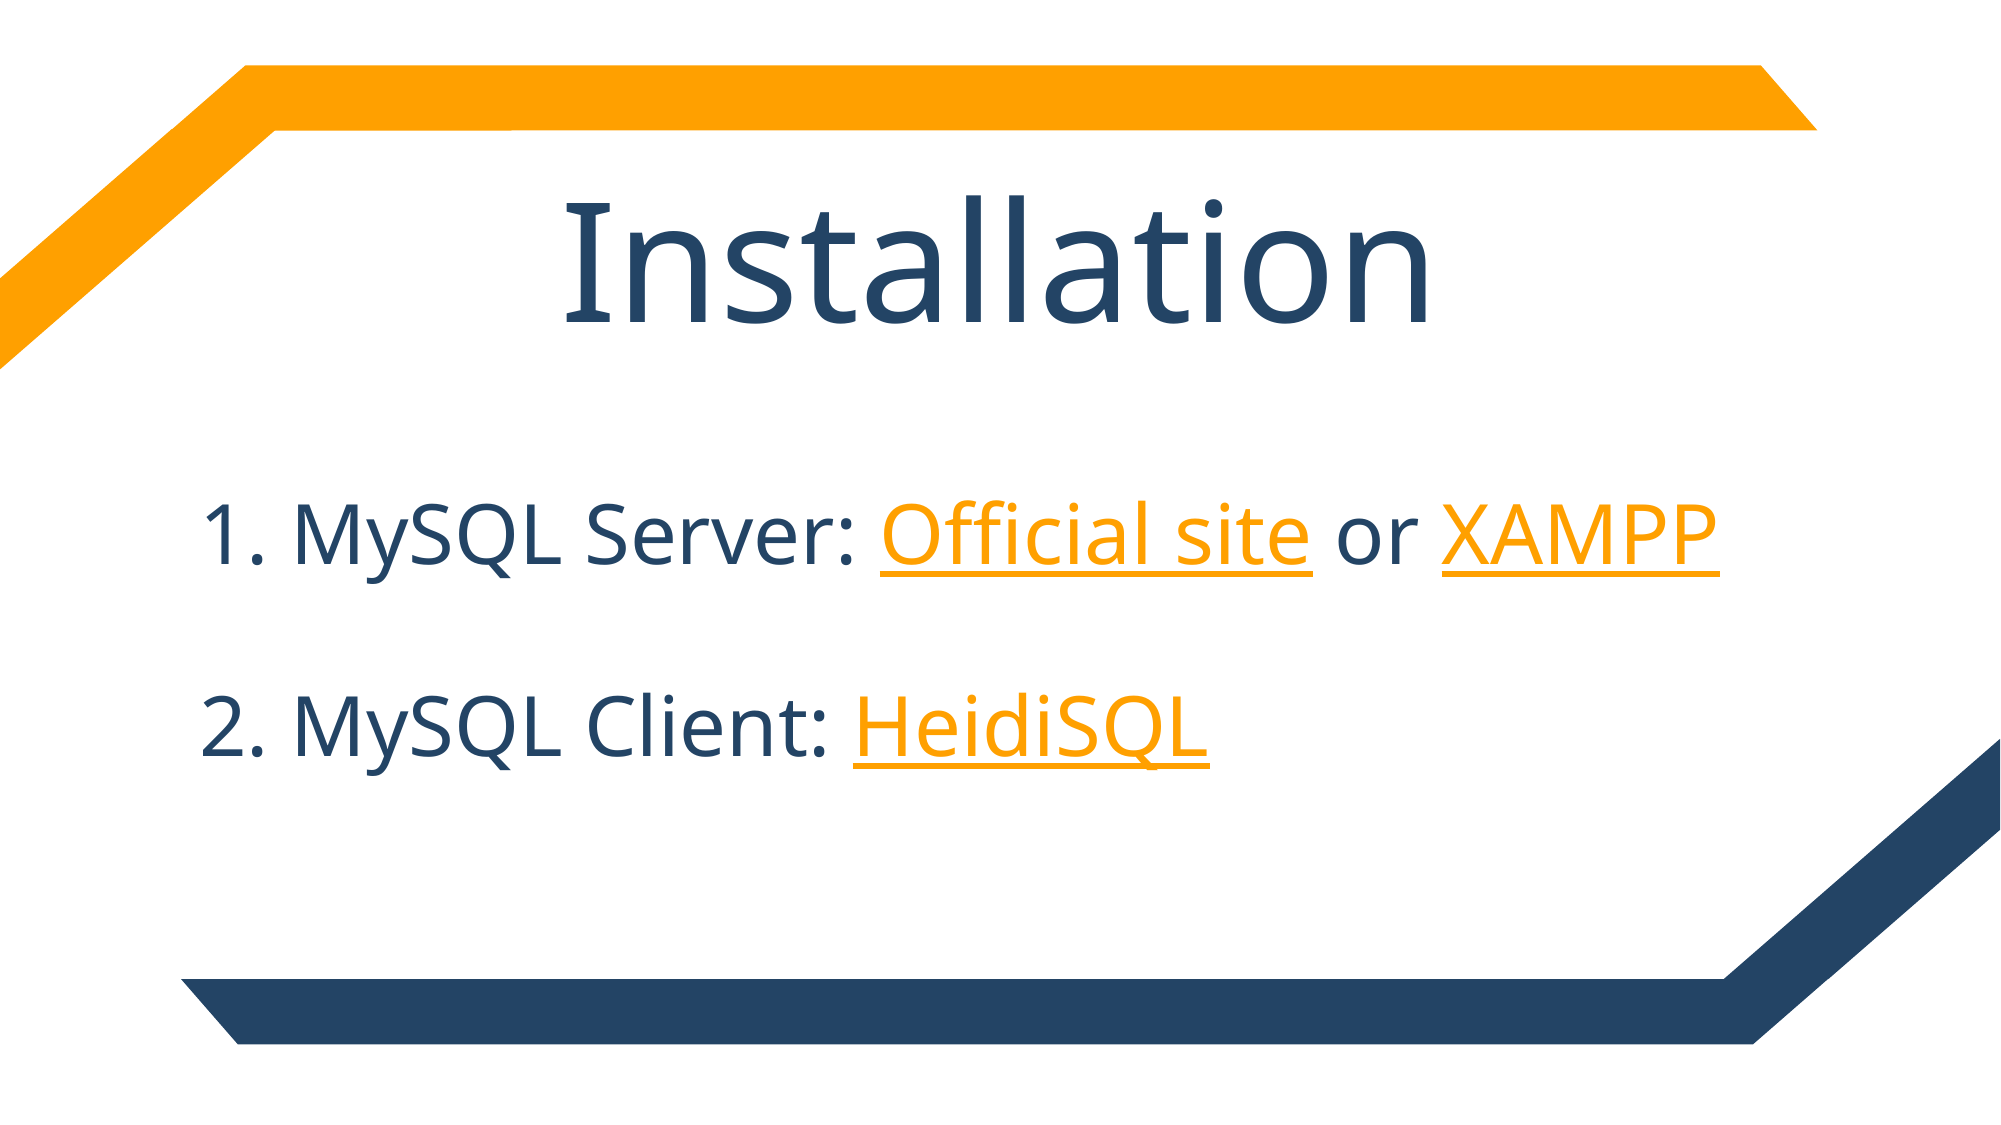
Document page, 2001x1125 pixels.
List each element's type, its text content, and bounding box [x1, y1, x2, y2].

list Installation [0, 161, 2000, 376]
text_box 1. MySQL Server: Official site or XAMPP 2. MySQL Client: HeidiSQL [184, 475, 2000, 913]
